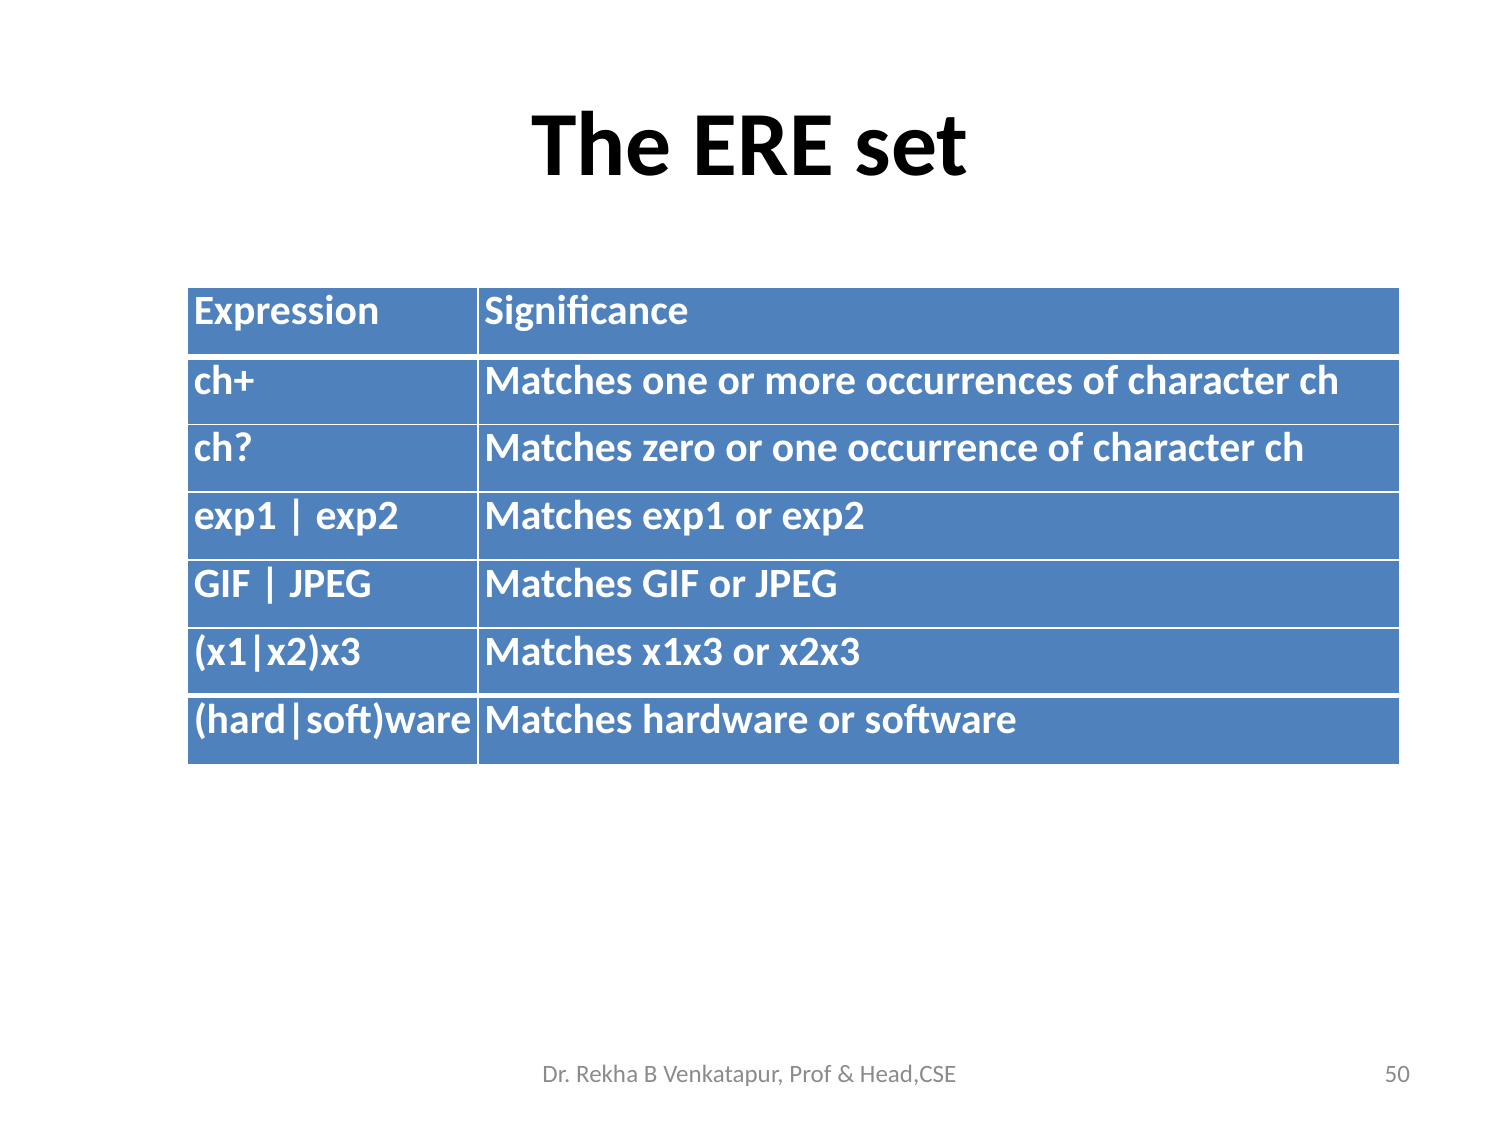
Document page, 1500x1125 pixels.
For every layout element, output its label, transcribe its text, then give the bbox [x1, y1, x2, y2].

table_cell Matches one or more occurrences of character ch [479, 360, 1399, 424]
table_cell Matches exp1 or exp2 [479, 493, 1399, 559]
table_cell (hard|soft)ware [188, 698, 477, 764]
title The ERE set [75, 45, 1425, 233]
table_cell Matches hardware or software [479, 698, 1399, 764]
table_cell exp1 | exp2 [188, 493, 477, 559]
table_cell GIF | JPEG [188, 561, 477, 627]
table_header Significance [479, 288, 1399, 354]
table_cell Matches zero or one occurrence of character ch [479, 425, 1399, 491]
table_header Expression [188, 288, 477, 354]
table_cell Matches x1x3 or x2x3 [479, 629, 1399, 693]
table_cell Matches GIF or JPEG [479, 561, 1399, 627]
slide_number 50 [1074, 1042, 1425, 1103]
table_cell ch? [188, 425, 477, 491]
footer Dr. Rekha B Venkatapur, Prof & Head,CSE [512, 1042, 988, 1103]
table_cell ch+ [188, 360, 477, 424]
table_cell (x1|x2)x3 [188, 629, 477, 693]
